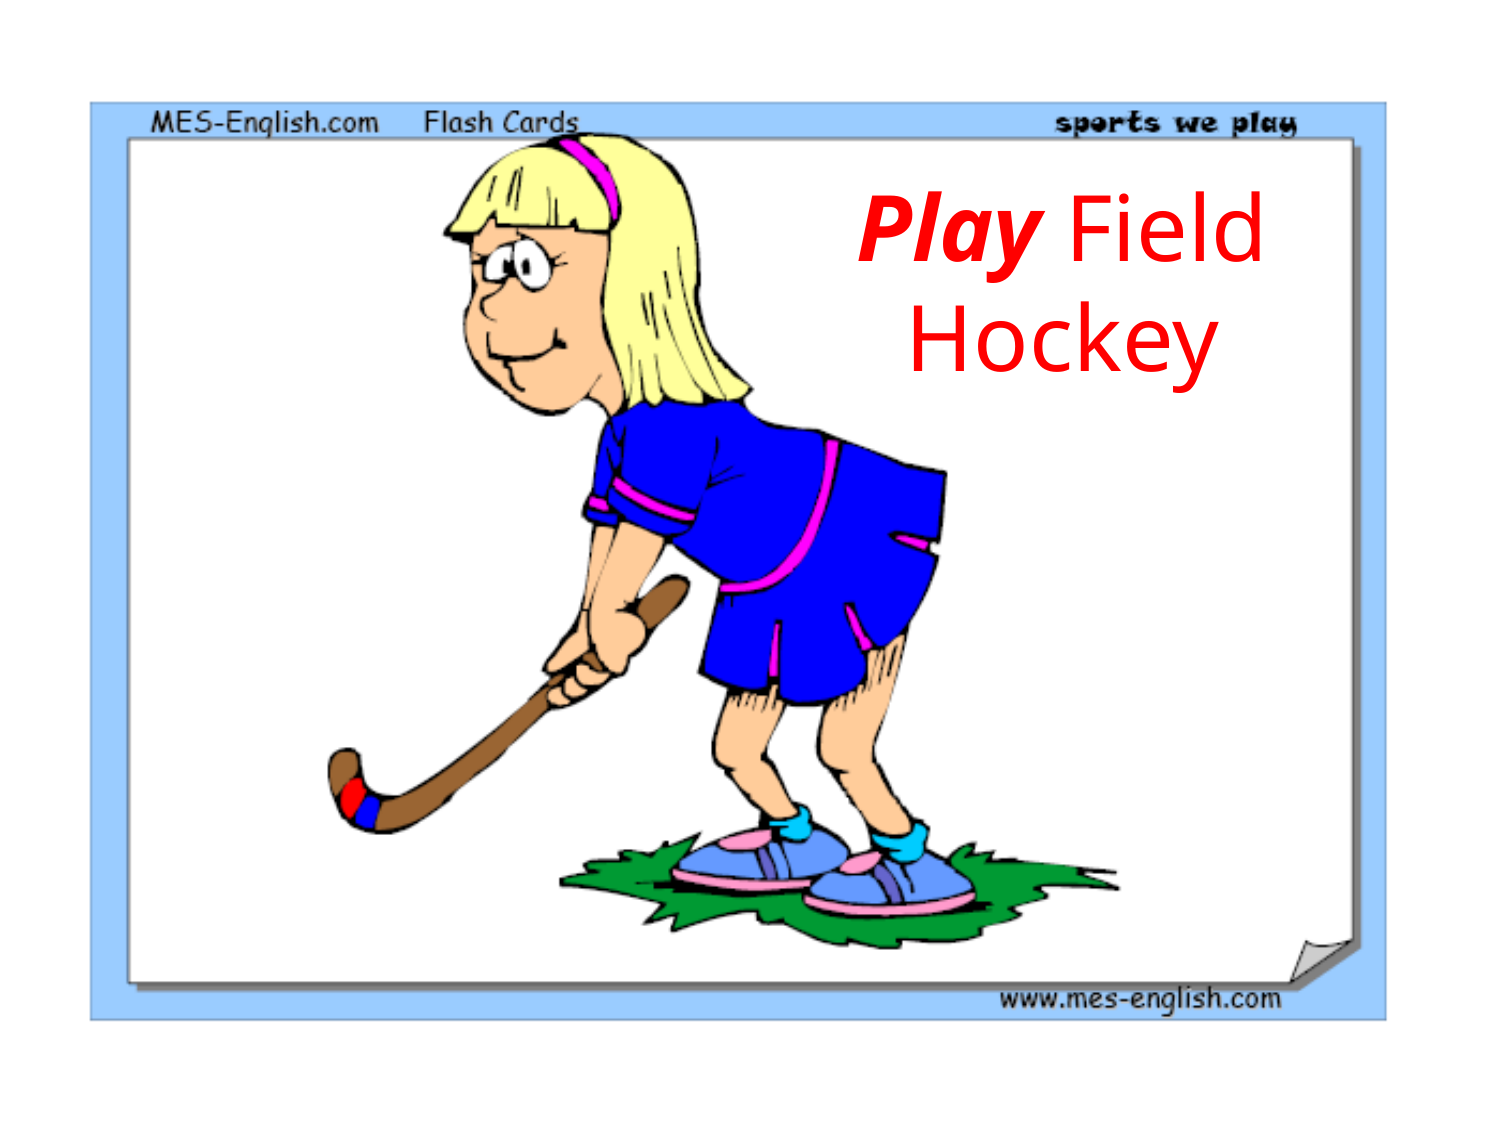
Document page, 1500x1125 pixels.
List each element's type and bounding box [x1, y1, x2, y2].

picture [67, 83, 1413, 1042]
